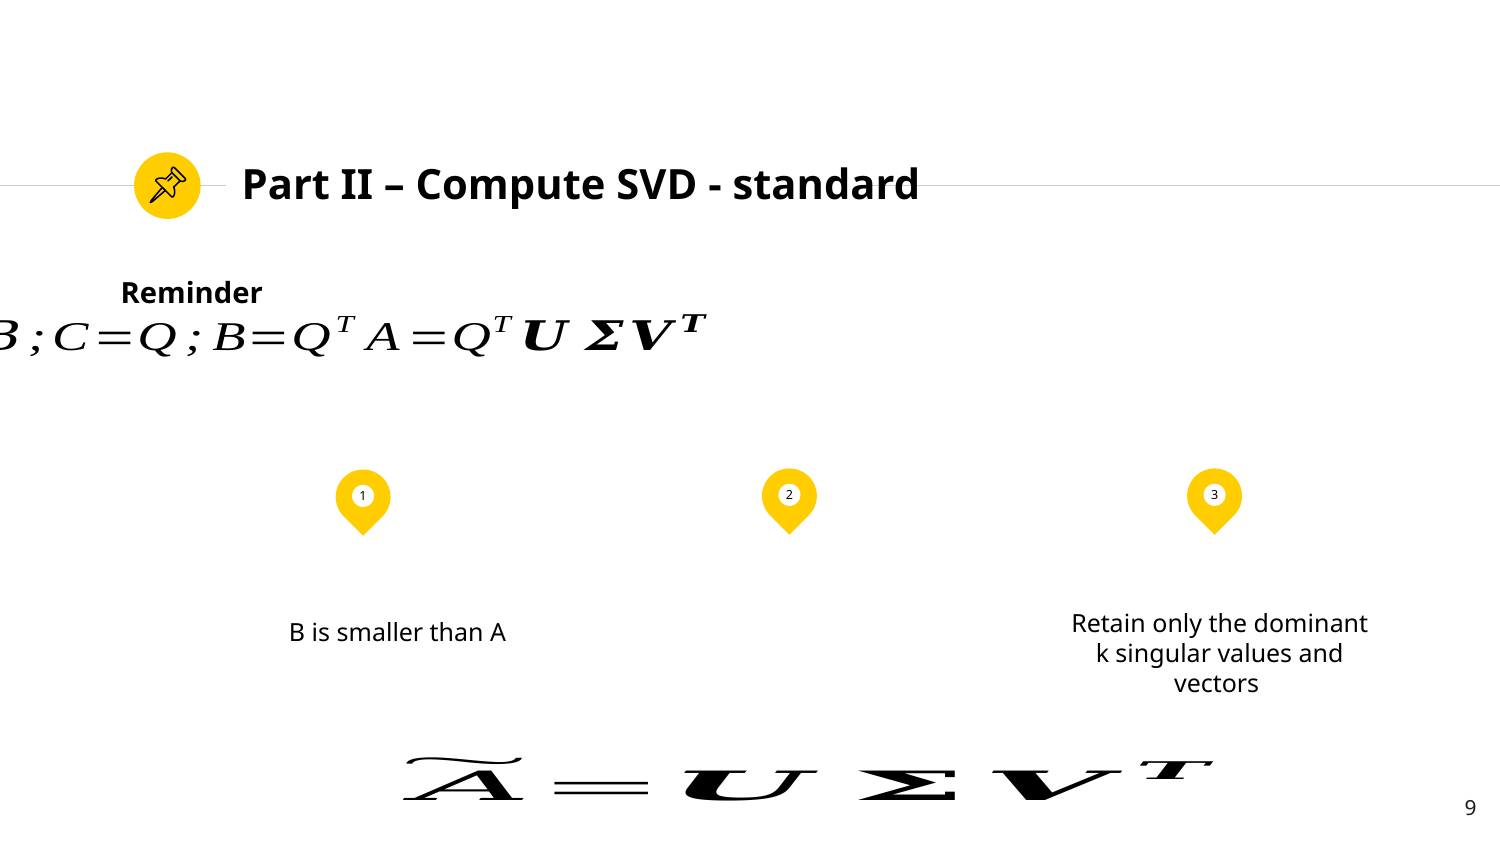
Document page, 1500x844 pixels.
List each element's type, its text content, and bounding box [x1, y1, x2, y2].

text_box Reminder [120, 274, 267, 308]
title Part II – Compute SVD - standard [226, 146, 1257, 219]
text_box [761, 468, 818, 524]
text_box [1175, 456, 1254, 535]
slide_number 9 [1401, 779, 1492, 844]
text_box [324, 457, 403, 537]
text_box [150, 166, 186, 203]
